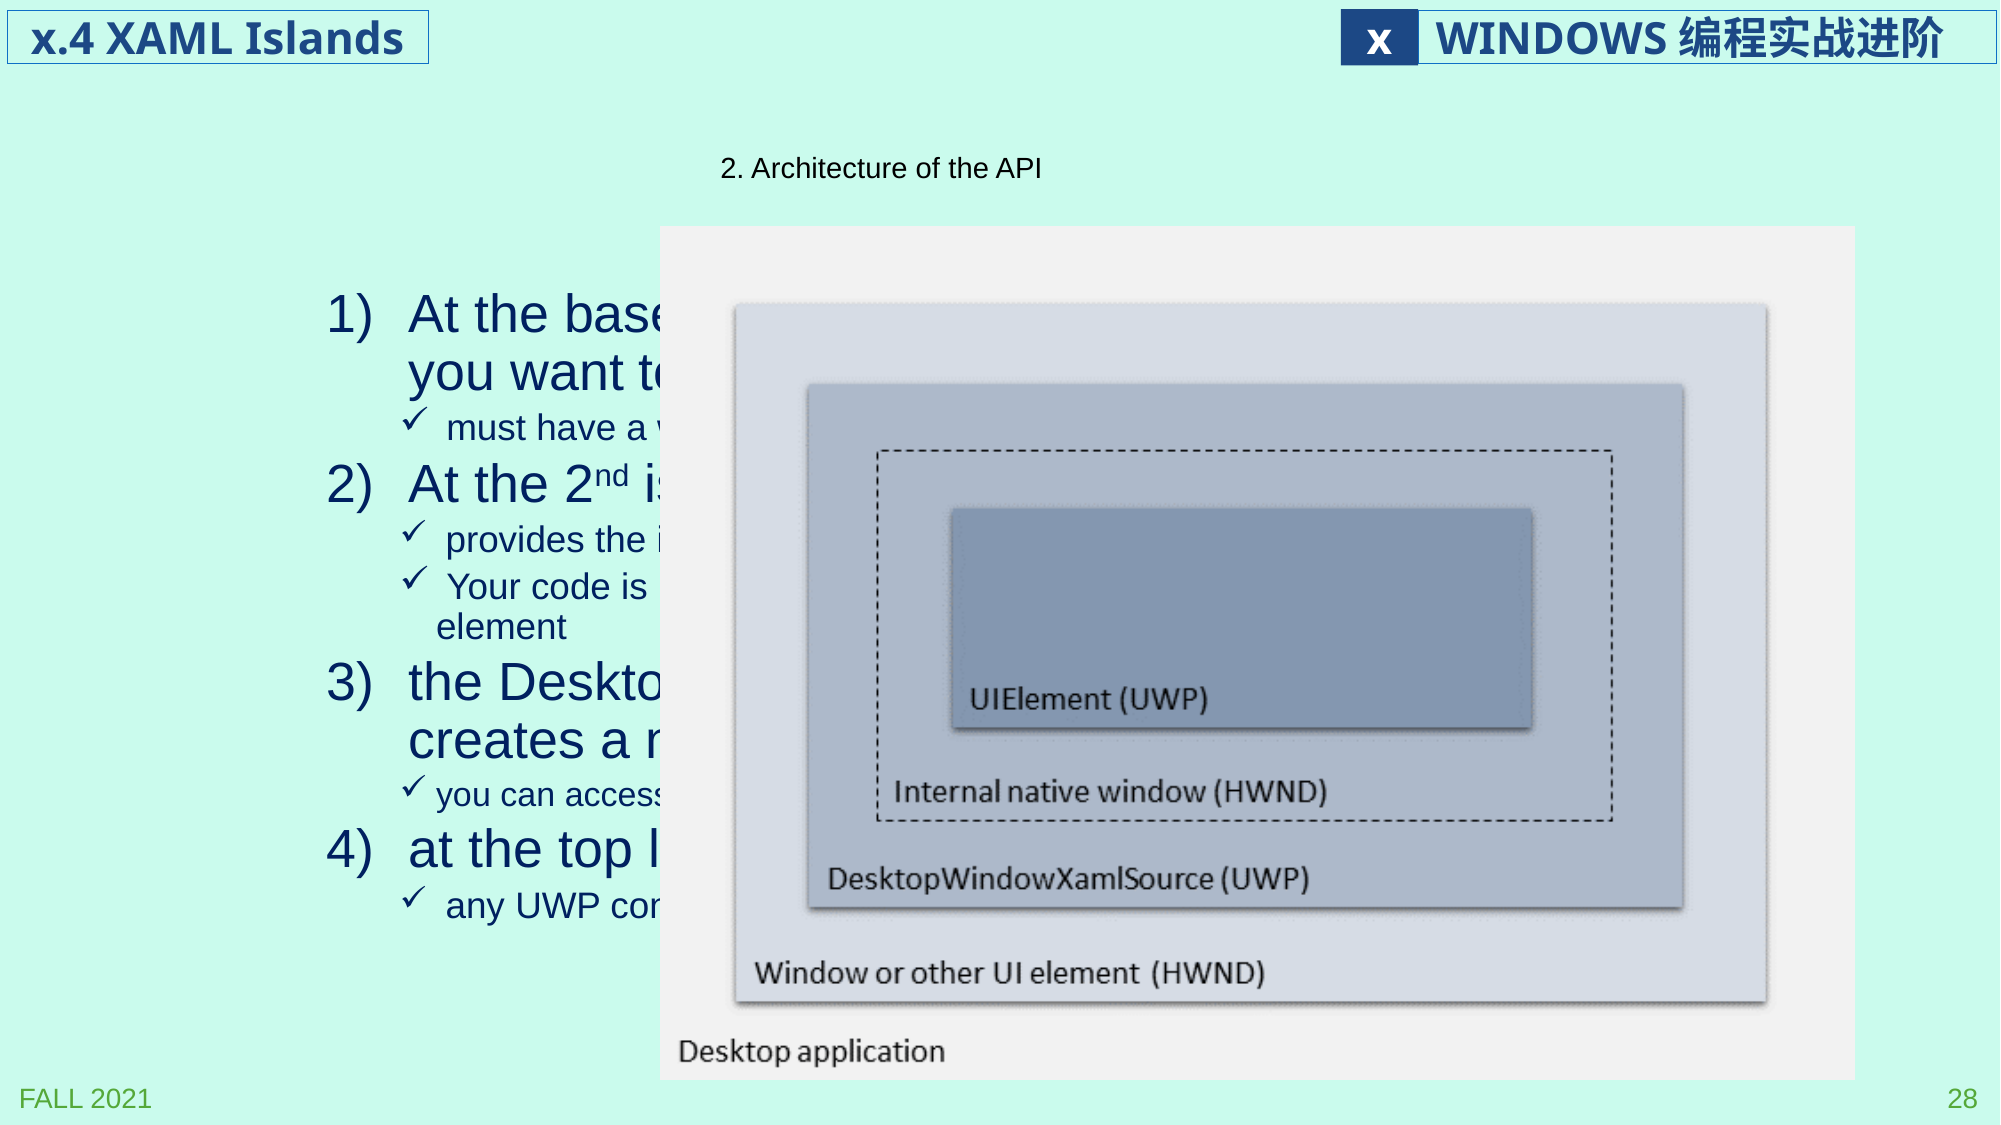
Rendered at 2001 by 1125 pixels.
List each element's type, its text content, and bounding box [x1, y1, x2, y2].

text_box At the base level is the UI element in your app where you want to host the XAML Island must have a window handle (HWND) At the 2nd is a DesktopWindowXamlSource object provides the infrastructure for hosting the XAML Island Your code is responsible for creating this object and attaching it to the parent UI element the DesktopWindowXamlSource object automatically creates a native child window to host your UWP control you can access its handle (HWND) if necessary at the top level is the hosted UWP control any UWP control provided by the Windows SDK as well as custom user controls [242, 280, 655, 961]
picture [660, 226, 1855, 1081]
title 2. Architecture of the API [387, 107, 1376, 227]
